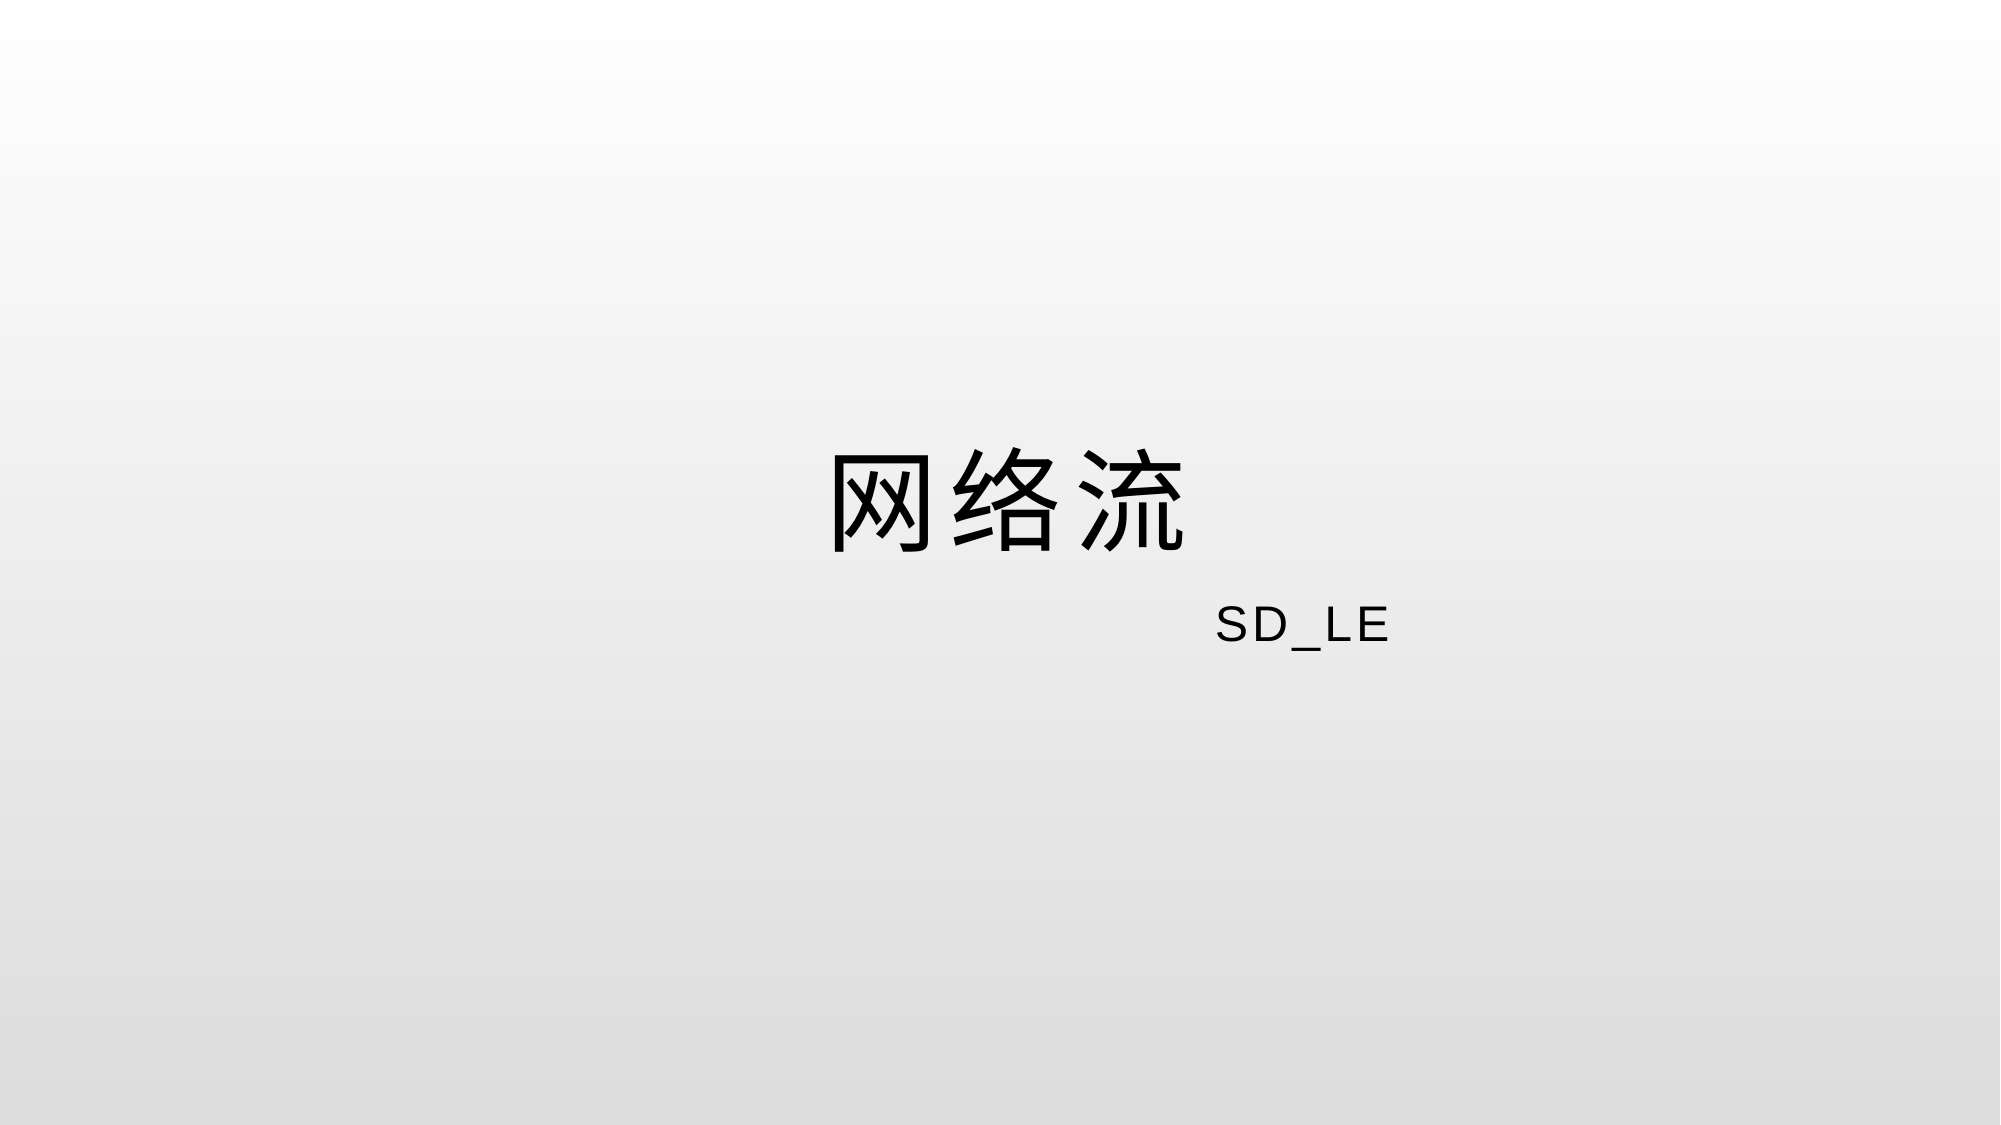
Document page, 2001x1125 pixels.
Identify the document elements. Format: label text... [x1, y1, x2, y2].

subtitle SD_LE [109, 585, 1891, 741]
title 网络流 [109, 424, 1891, 573]
